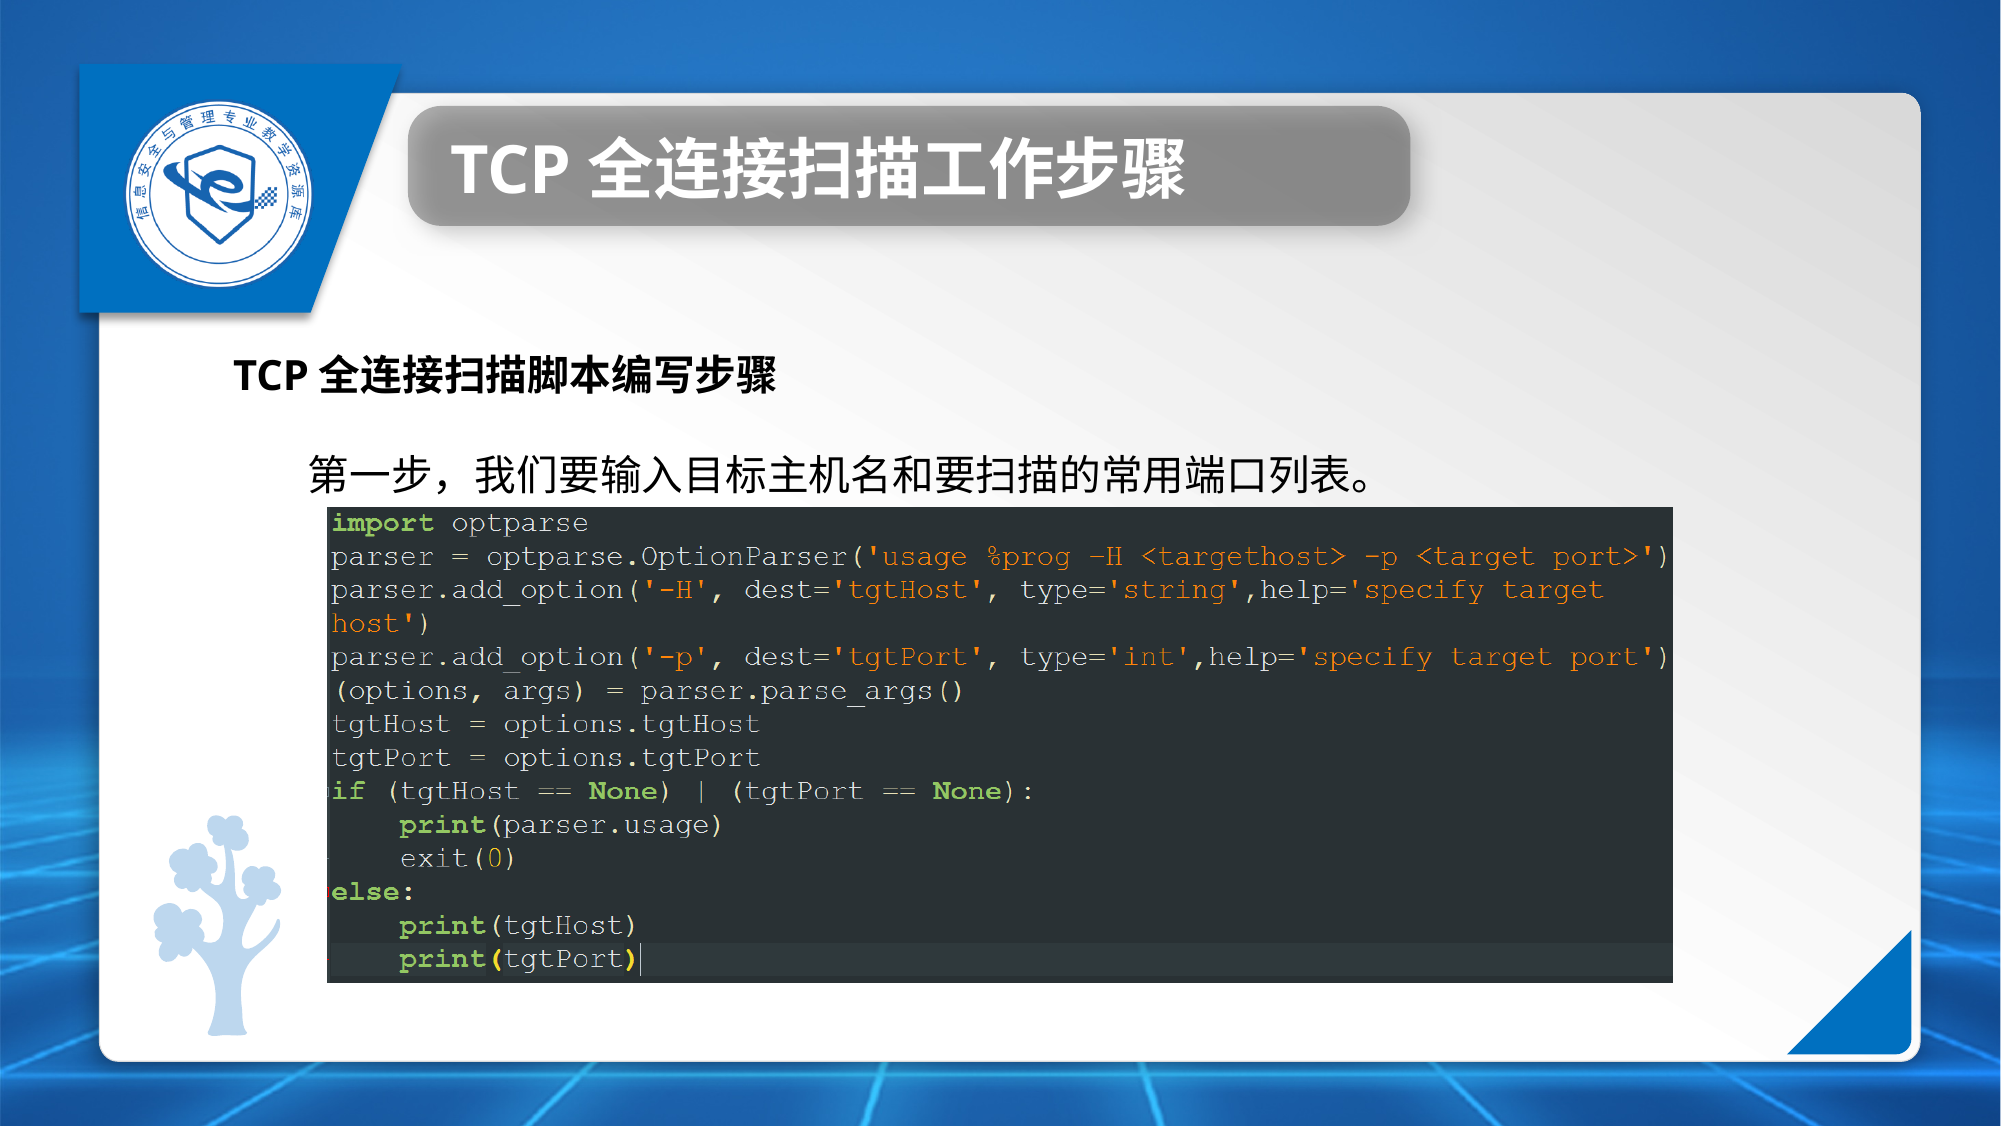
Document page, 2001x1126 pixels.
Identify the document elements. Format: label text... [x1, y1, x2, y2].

text_box TCP全连接扫描脚本编写步骤 第一步，我们要输入目标主机名和要扫描的常用端口列表。 [218, 341, 1854, 506]
picture [0, 0, 2001, 1126]
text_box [151, 809, 284, 1038]
text_box TCP全连接扫描工作步骤 [435, 118, 1204, 294]
text_box [406, 104, 1412, 227]
